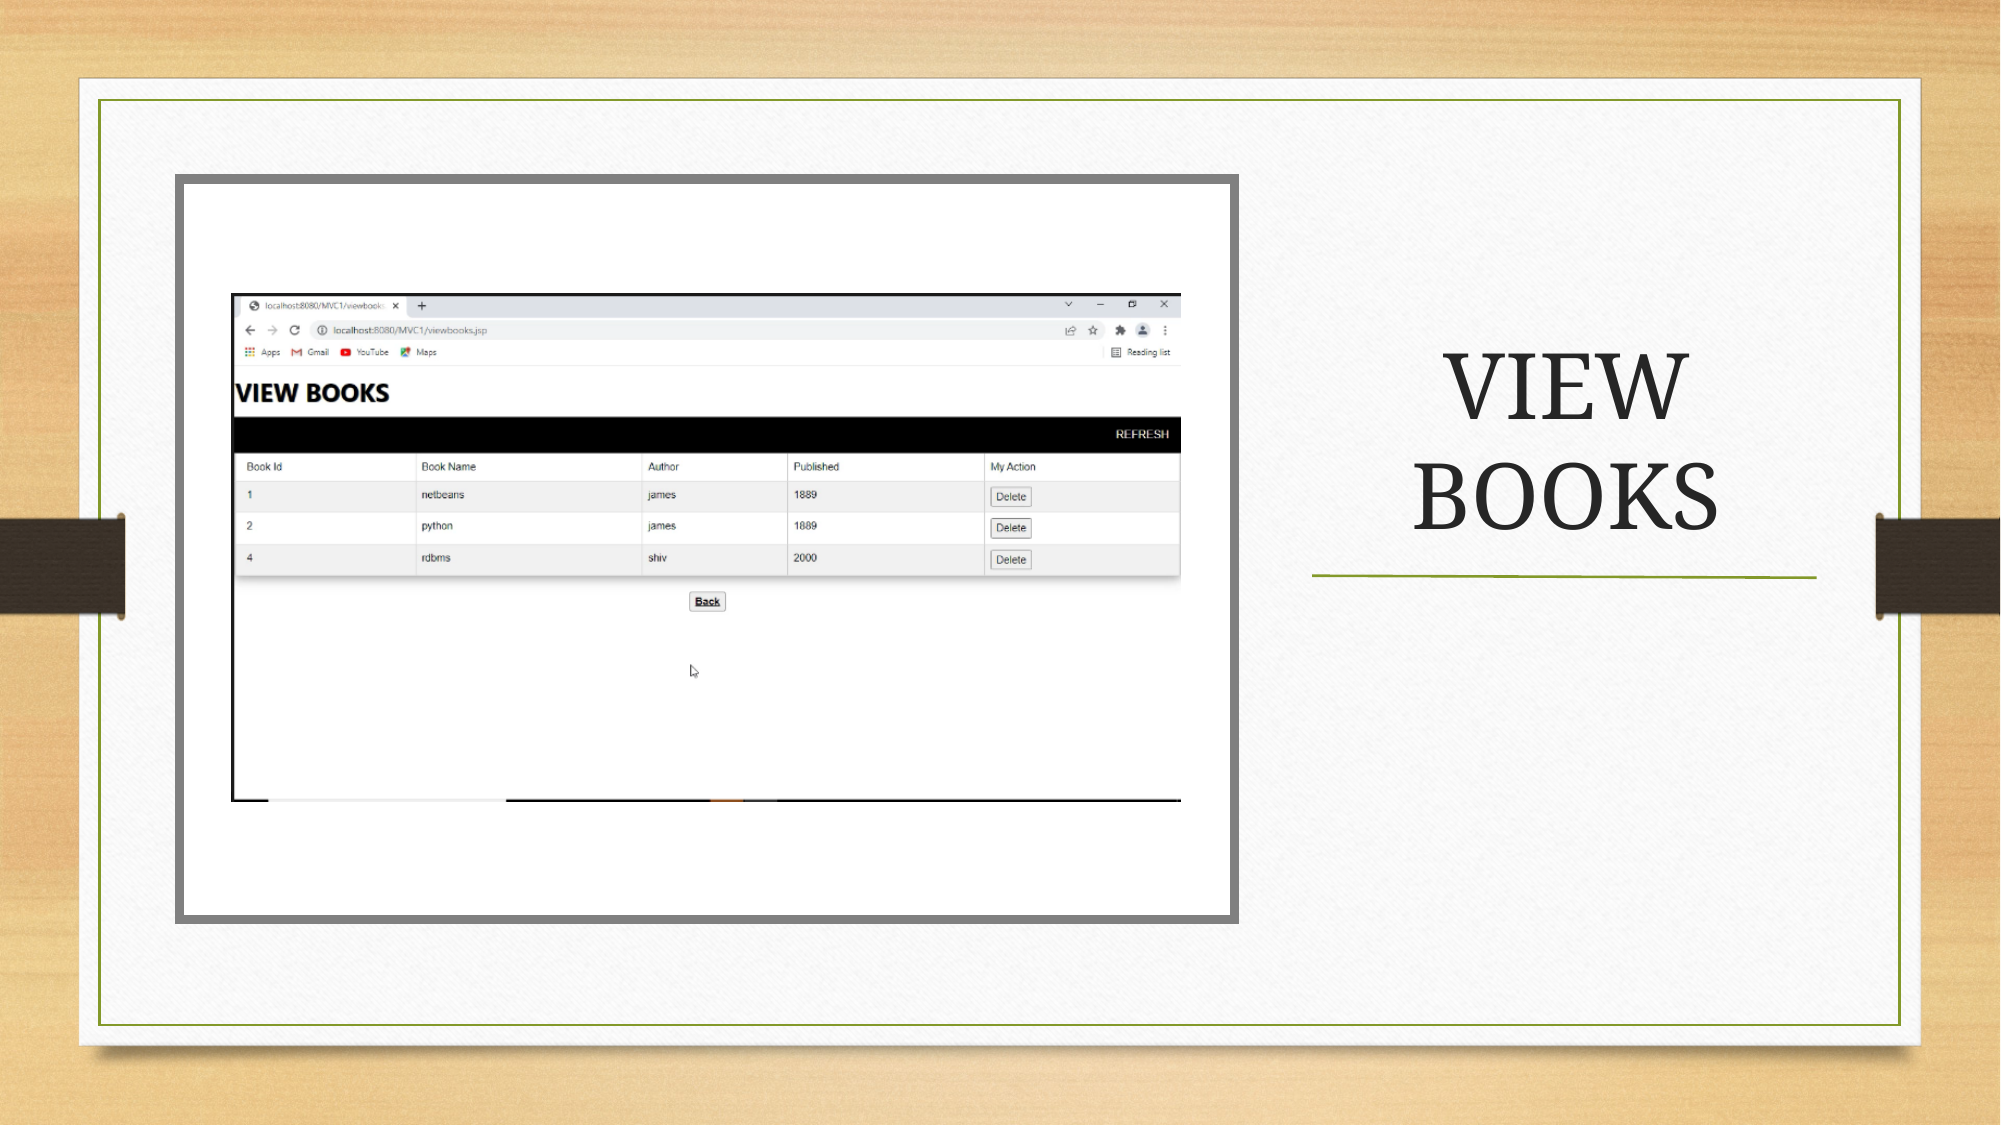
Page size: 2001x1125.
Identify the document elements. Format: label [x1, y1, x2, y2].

text_box [0, 0, 2000, 1125]
picture [231, 293, 1181, 802]
